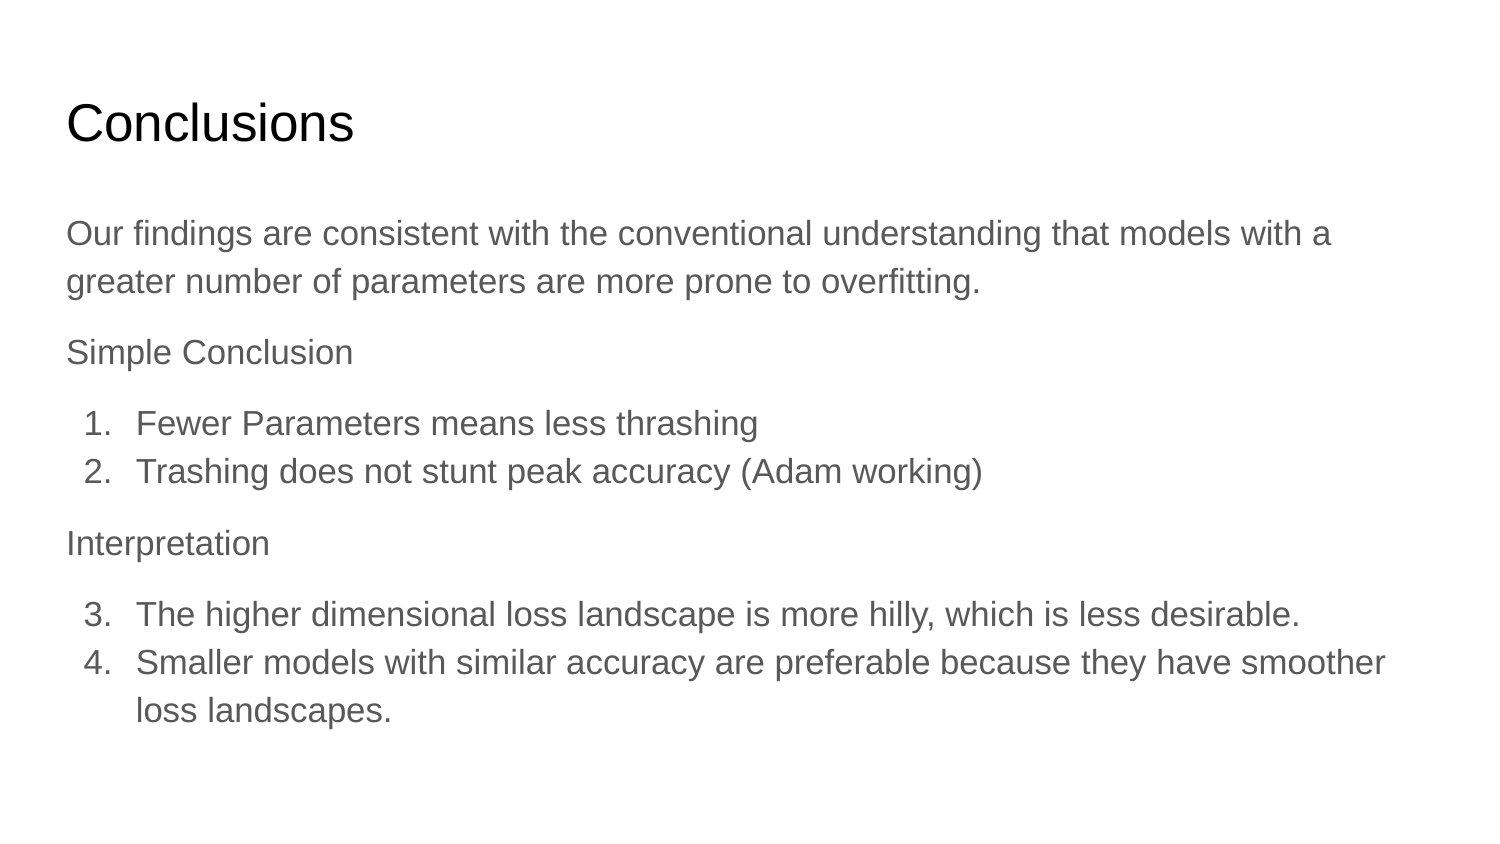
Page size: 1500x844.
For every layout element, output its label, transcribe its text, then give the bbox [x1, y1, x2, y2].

list Our findings are consistent with the conventional understanding that models with a greater number of parameters are more prone to overfitting. Simple Conclusion Fewer Parameters means less thrashing Trashing does not stunt peak accuracy (Adam working) Interpretation The higher dimensional loss landscape is more hilly, which is less desirable. Smaller models with similar accuracy are preferable because they have smoother loss landscapes. [51, 189, 1449, 750]
title Conclusions [51, 72, 1449, 167]
